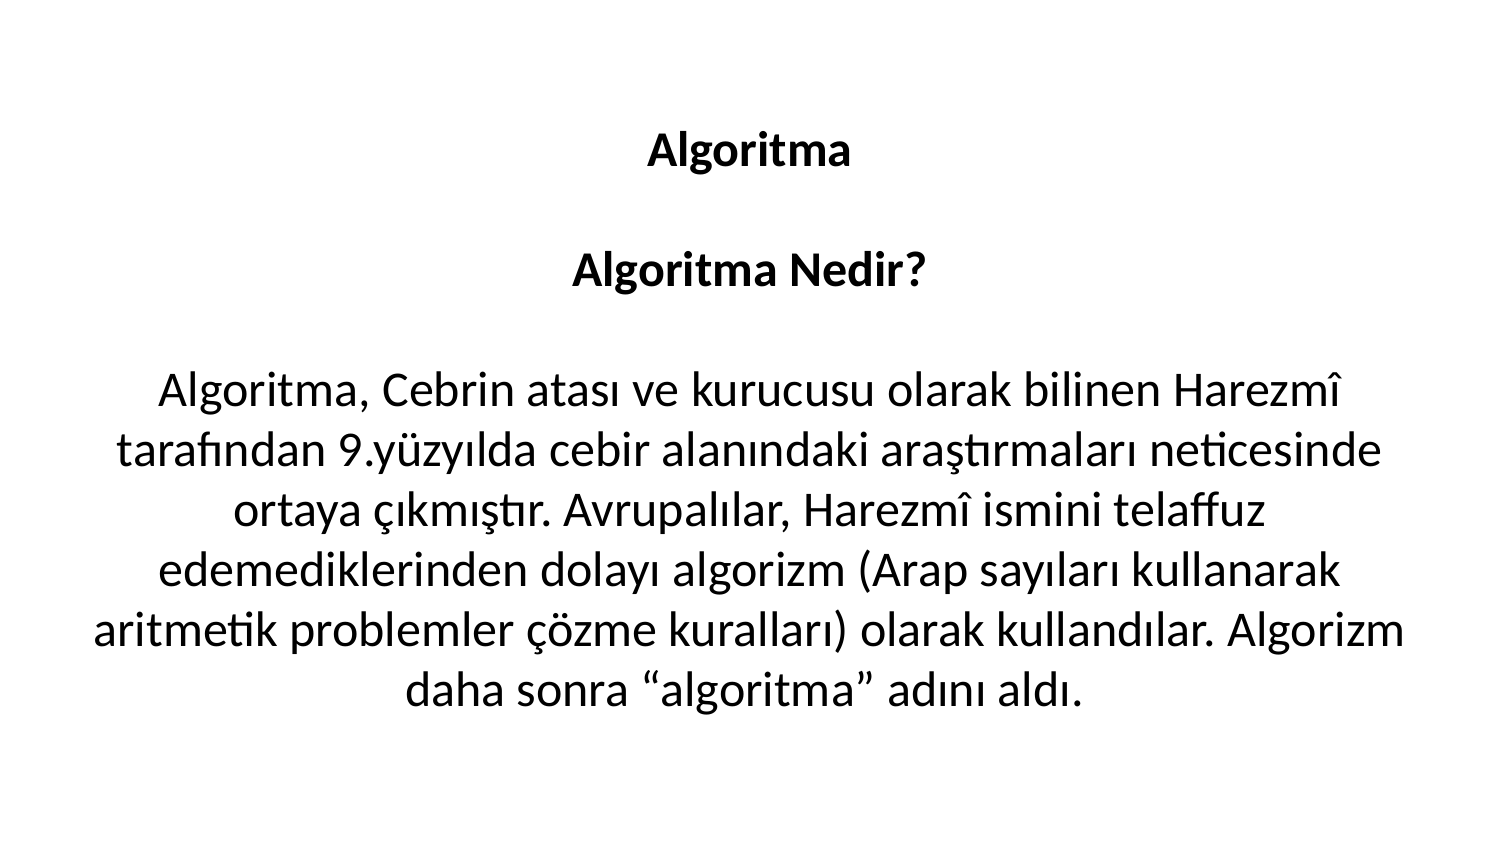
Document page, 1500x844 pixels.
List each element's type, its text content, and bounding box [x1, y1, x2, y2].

title Algoritma Algoritma Nedir? Algoritma, Cebrin atası ve kurucusu olarak bilinen Harezmî tarafından 9.yüzyılda cebir alanındaki araştırmaları neticesinde ortaya çıkmıştır. Avrupalılar, Harezmî ismini telaffuz edemediklerinden dolayı algorizm (Arap sayıları kullanarak aritmetik problemler çözme kuralları) olarak kullandılar. Algorizm daha sonra “algoritma” adını aldı. [75, 229, 1425, 724]
